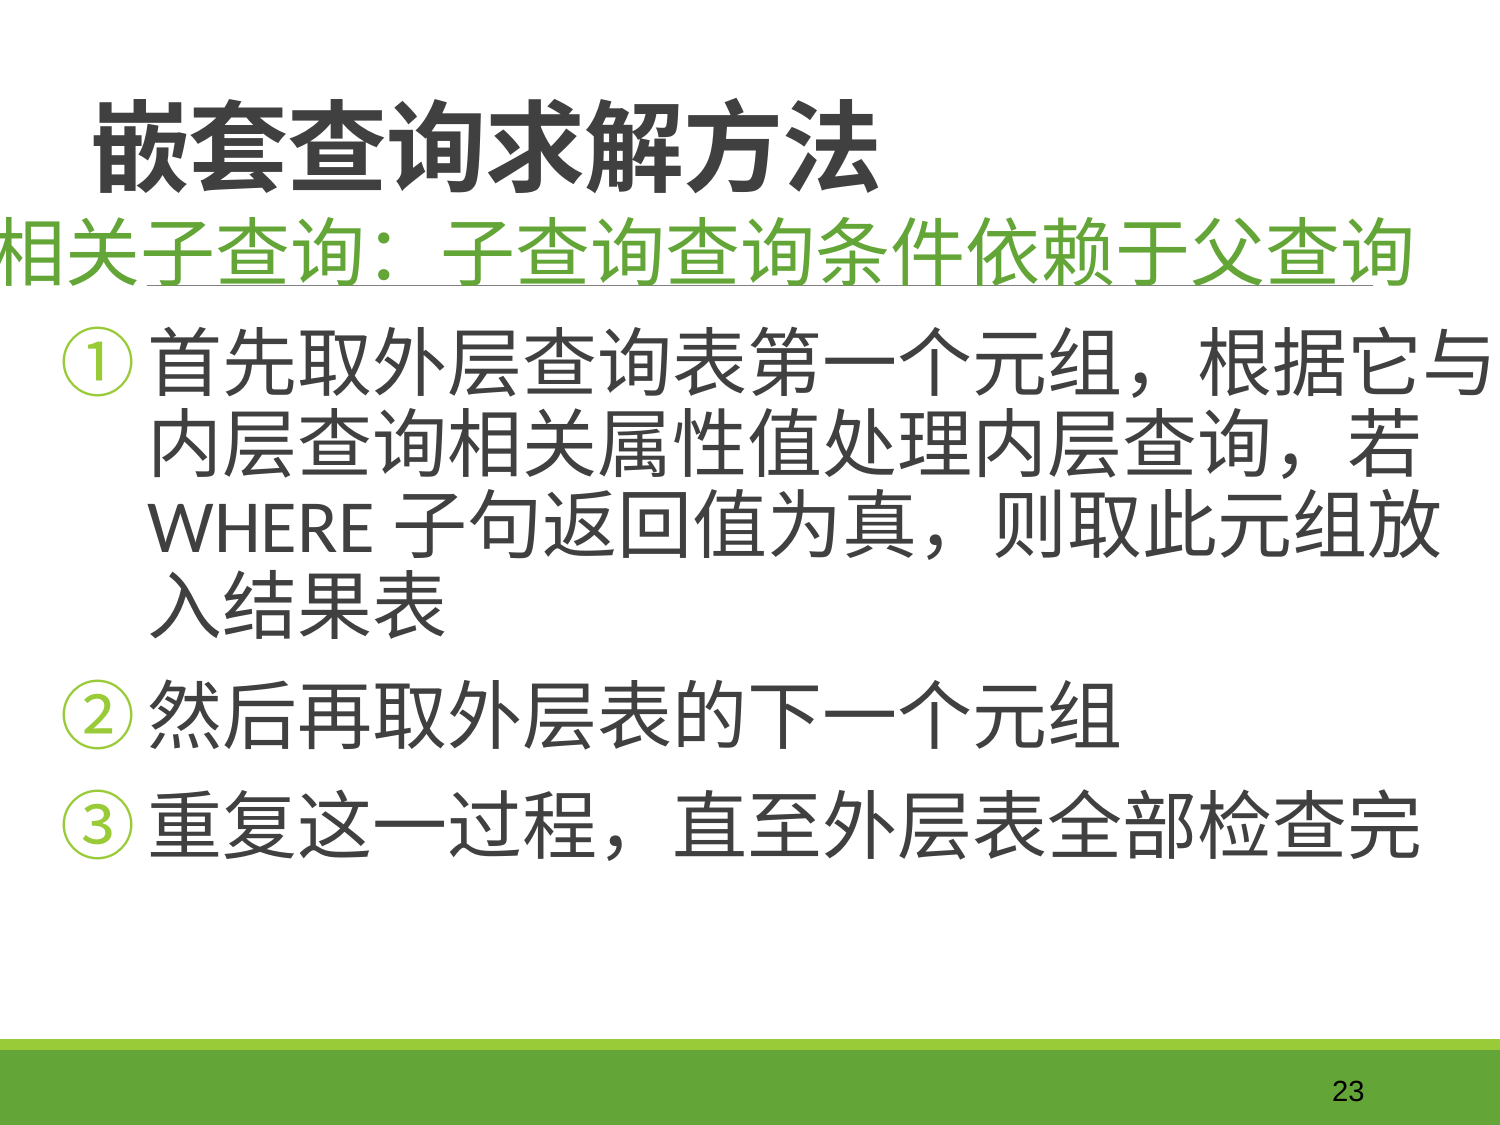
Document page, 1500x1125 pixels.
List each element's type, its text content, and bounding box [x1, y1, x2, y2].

slide_number 23 [1218, 1059, 1380, 1120]
list 相关子查询：子查询查询条件依赖于父查询 首先取外层查询表第一个元组，根据它与内层查询相关属性值处理内层查询，若WHERE子句返回值为真，则取此元组放入结果表 然后再取外层表的下一个元组 重复这一过程，直至外层表全部检查完 [0, 208, 1500, 1109]
title 嵌套查询求解方法 [75, 24, 1425, 208]
